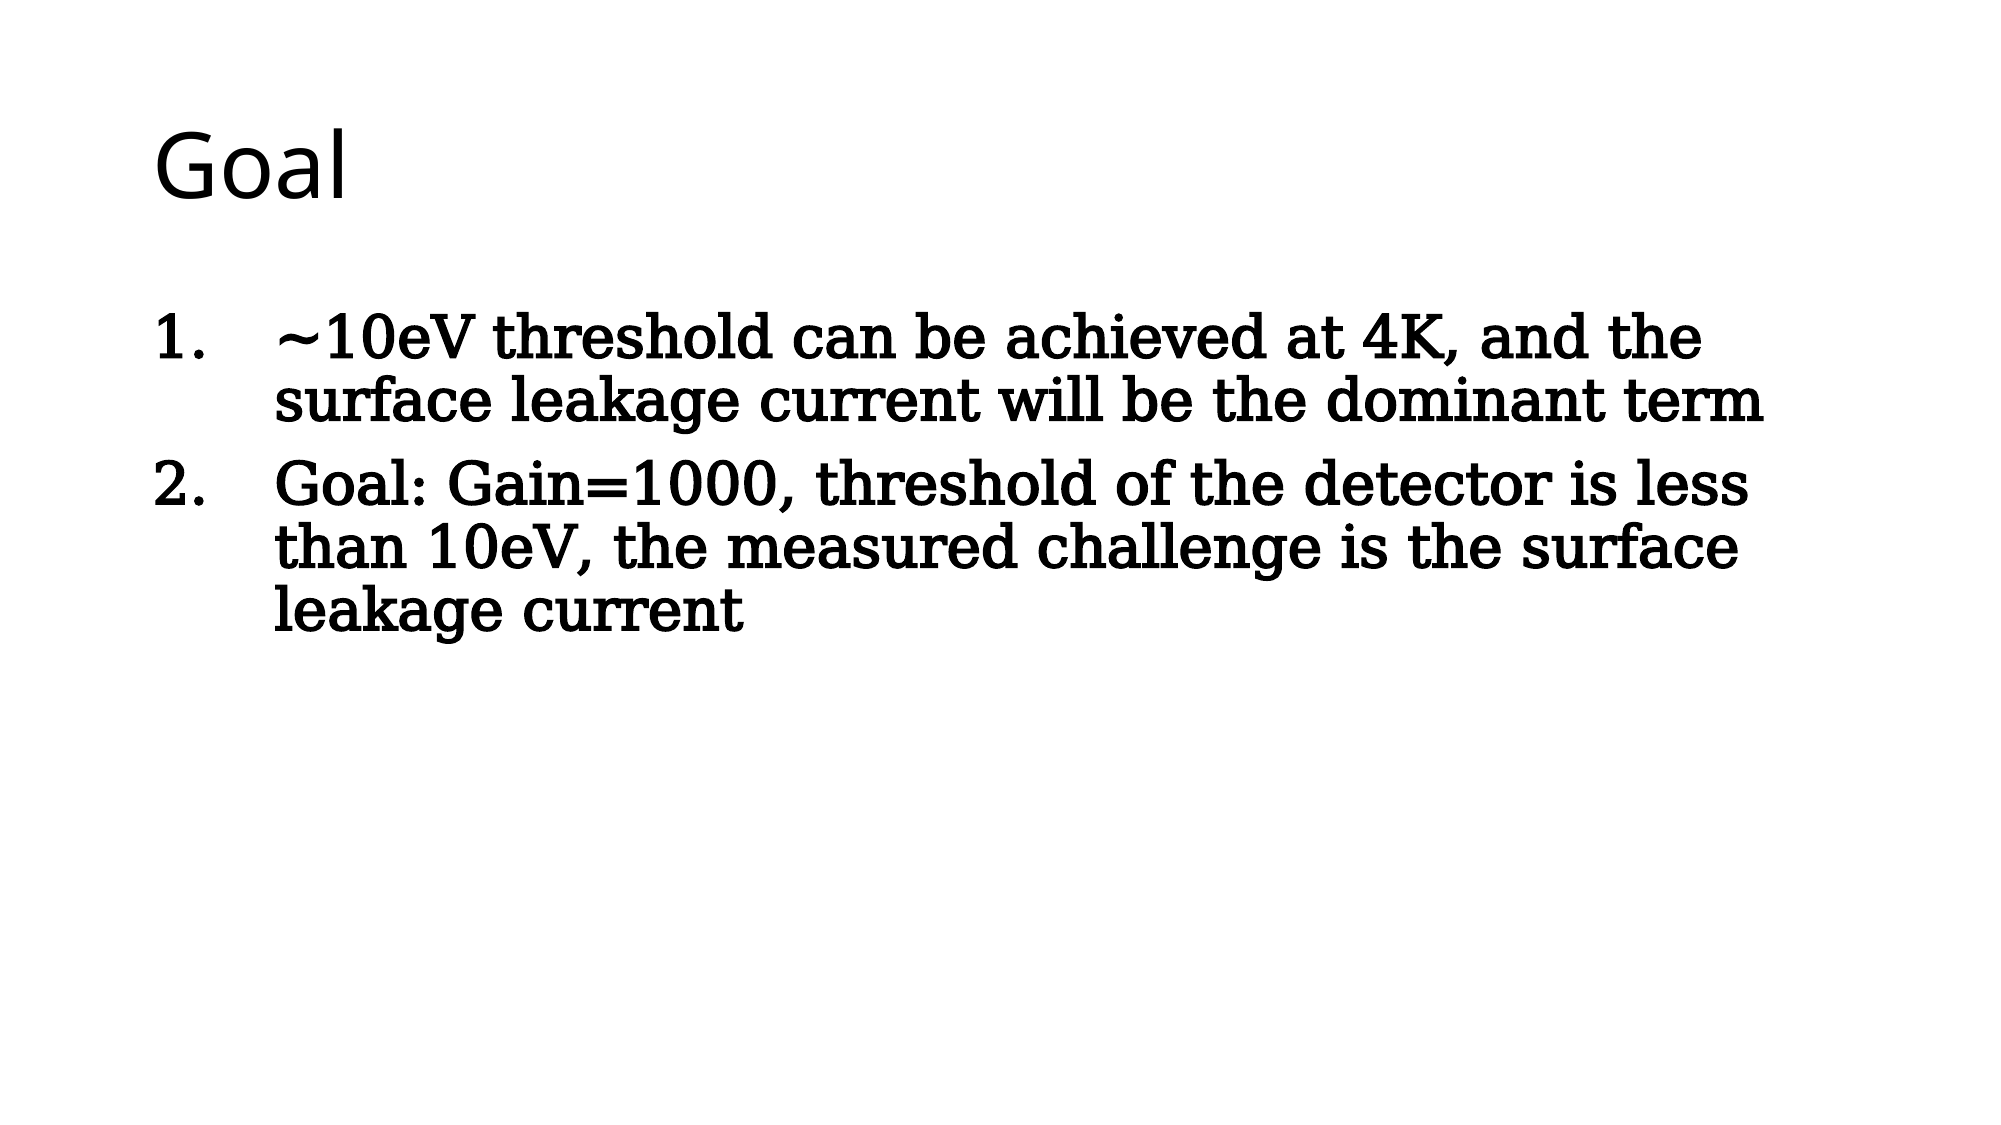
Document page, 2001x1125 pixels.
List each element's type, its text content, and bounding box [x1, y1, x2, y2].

list ~10eV threshold can be achieved at 4K, and the surface leakage current will be the dominant term Goal: Gain=1000, threshold of the detector is less than 10eV, the measured challenge is the surface leakage current [137, 299, 1863, 1014]
title Goal [137, 59, 1863, 278]
